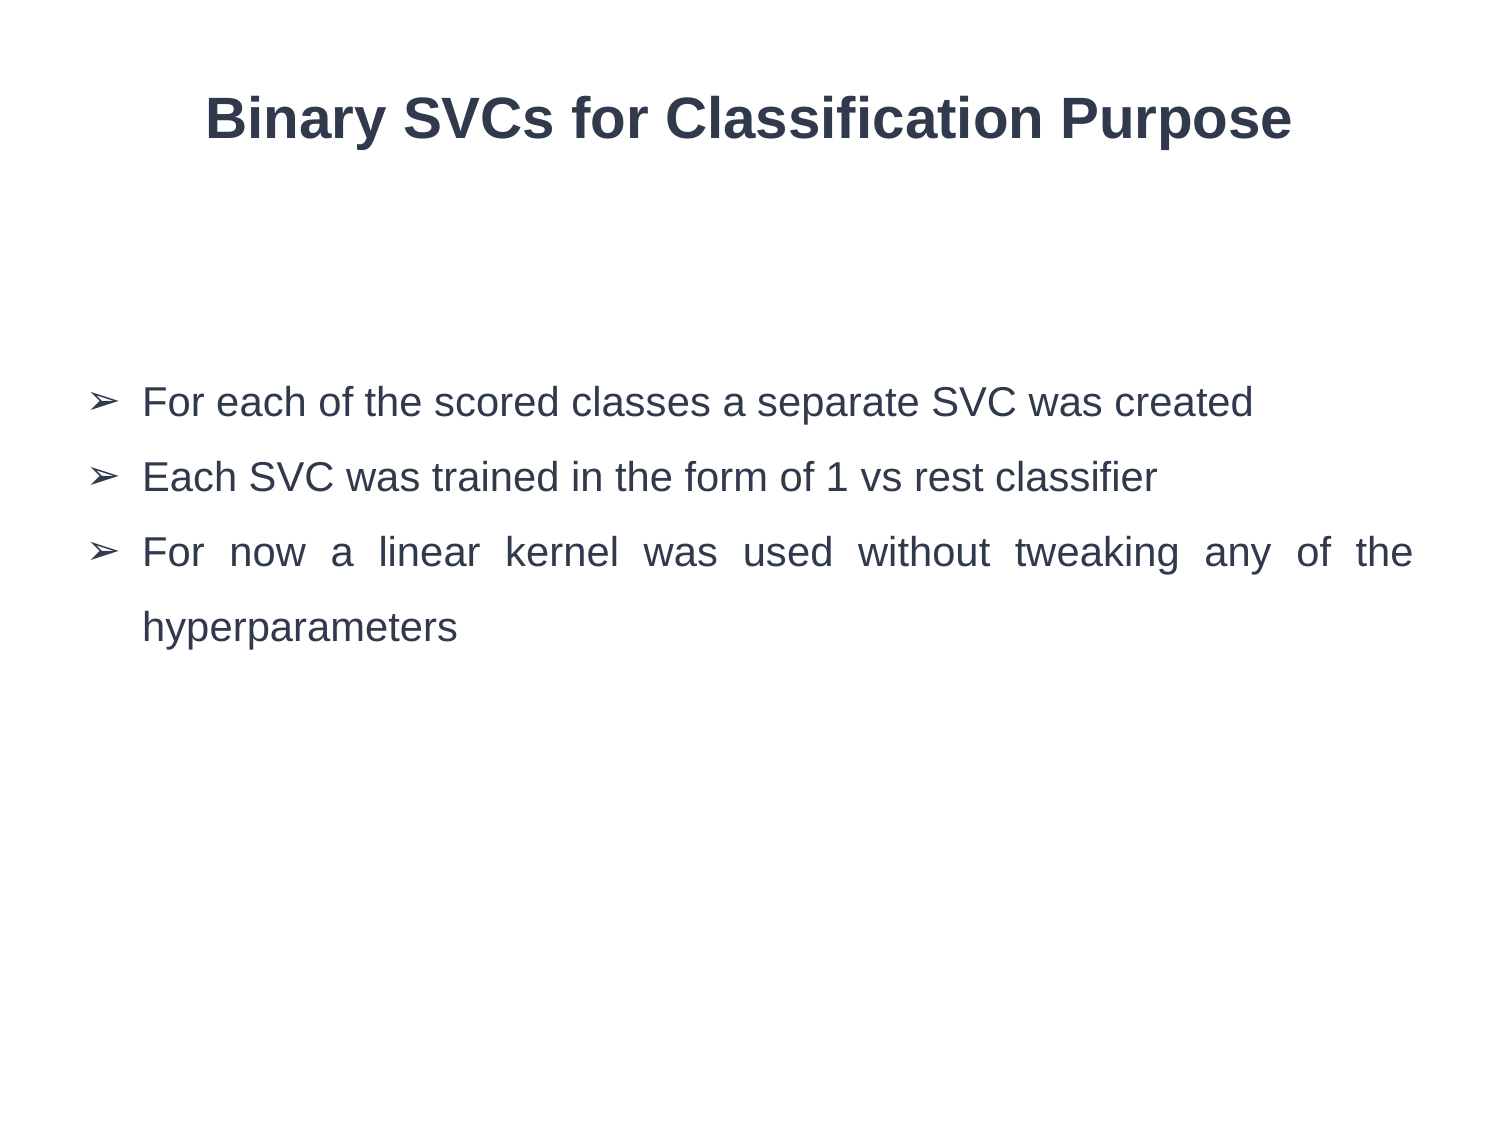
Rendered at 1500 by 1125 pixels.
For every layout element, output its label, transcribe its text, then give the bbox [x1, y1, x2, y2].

text_box Binary SVCs for Classification Purpose [85, 80, 1415, 151]
text_box For each of the scored classes a separate SVC was created Each SVC was trained in the form of 1 vs rest classifier For now a linear kernel was used without tweaking any of the hyperparameters [85, 350, 1415, 701]
